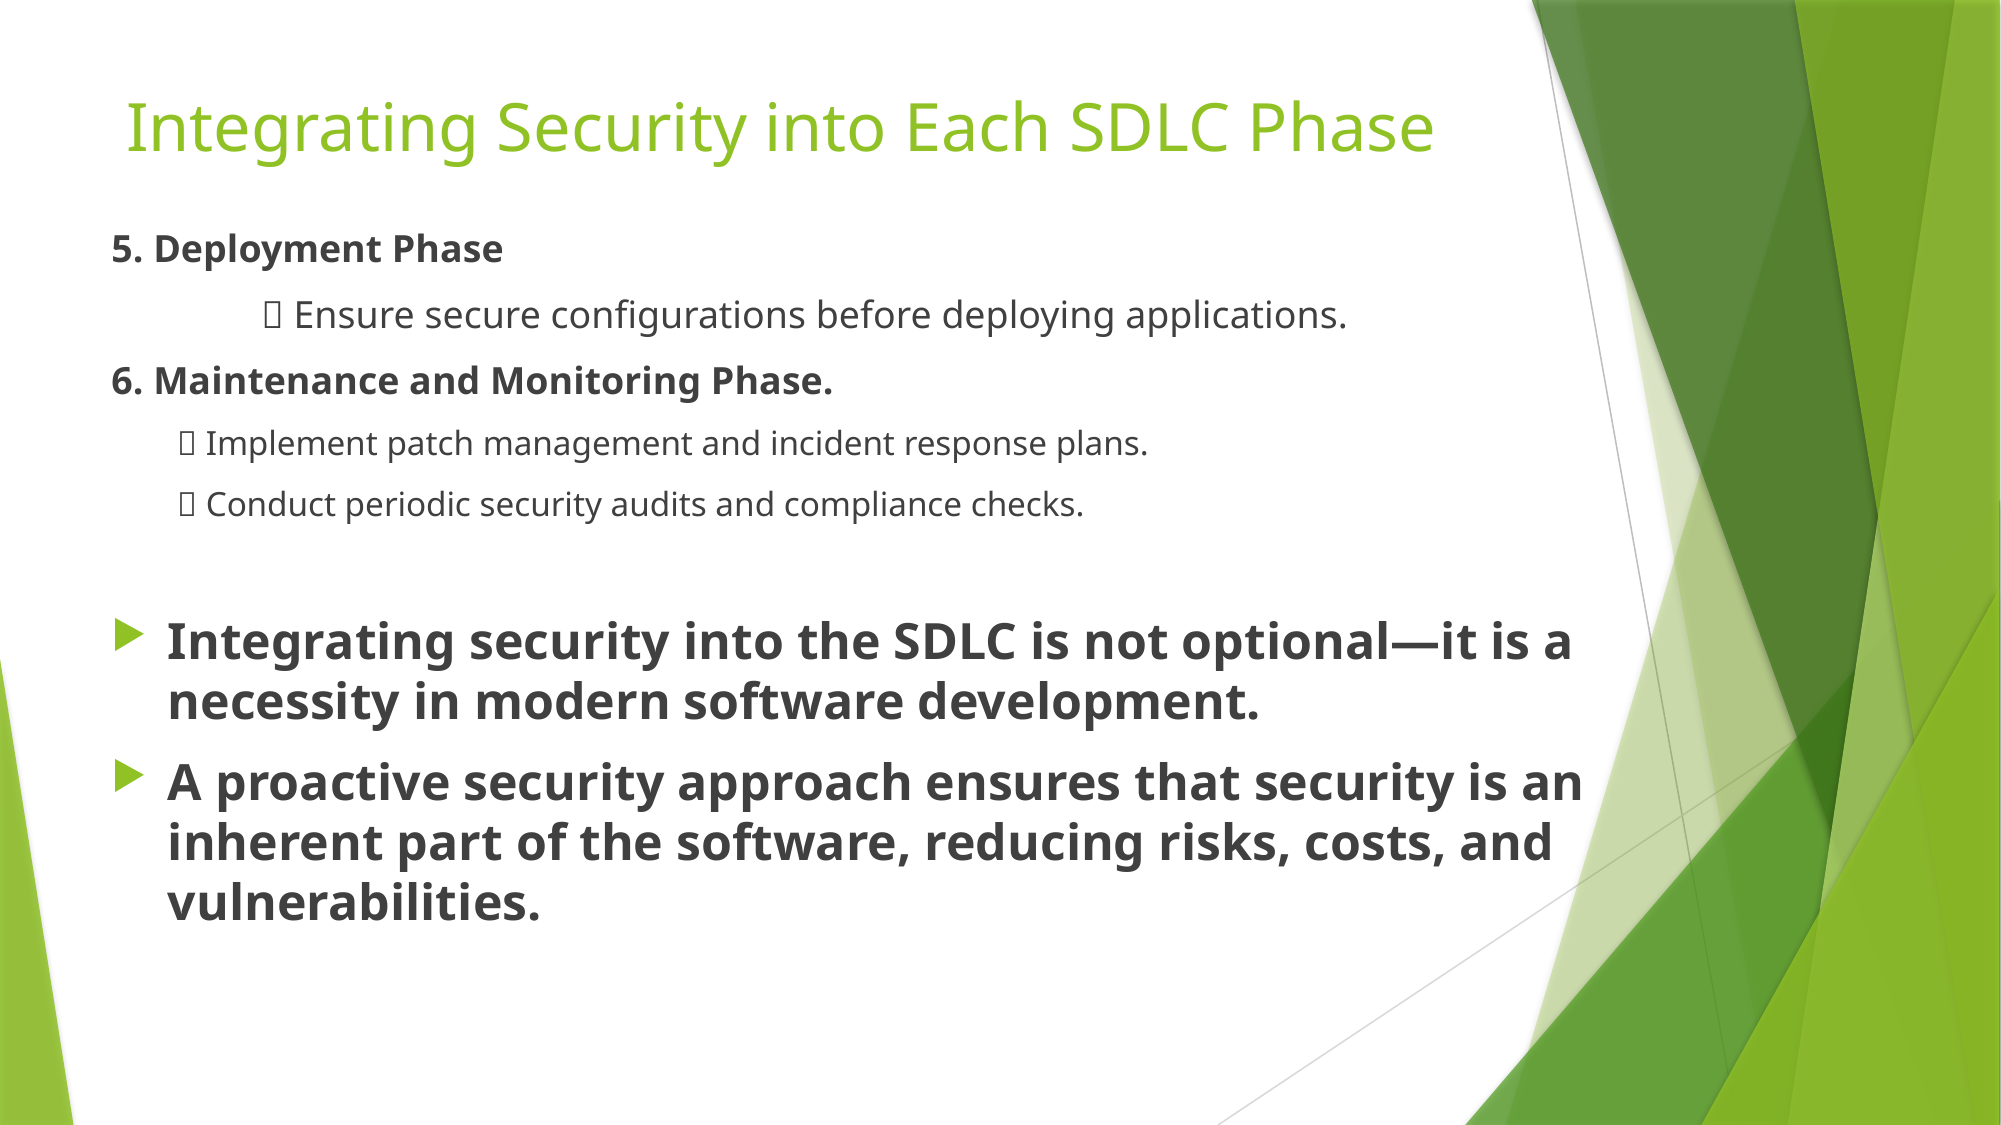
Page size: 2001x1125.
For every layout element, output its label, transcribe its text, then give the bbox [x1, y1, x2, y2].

title Integrating Security into Each SDLC Phase [111, 76, 1522, 181]
list 5. Deployment Phase  Ensure secure configurations before deploying applications. 6. Maintenance and Monitoring Phase.  Implement patch management and incident response plans.  Conduct periodic security audits and compliance checks. Integrating security into the SDLC is not optional—it is a necessity in modern software development. A proactive security approach ensures that security is an inherent part of the software, reducing risks, costs, and vulnerabilities. [96, 217, 1704, 957]
